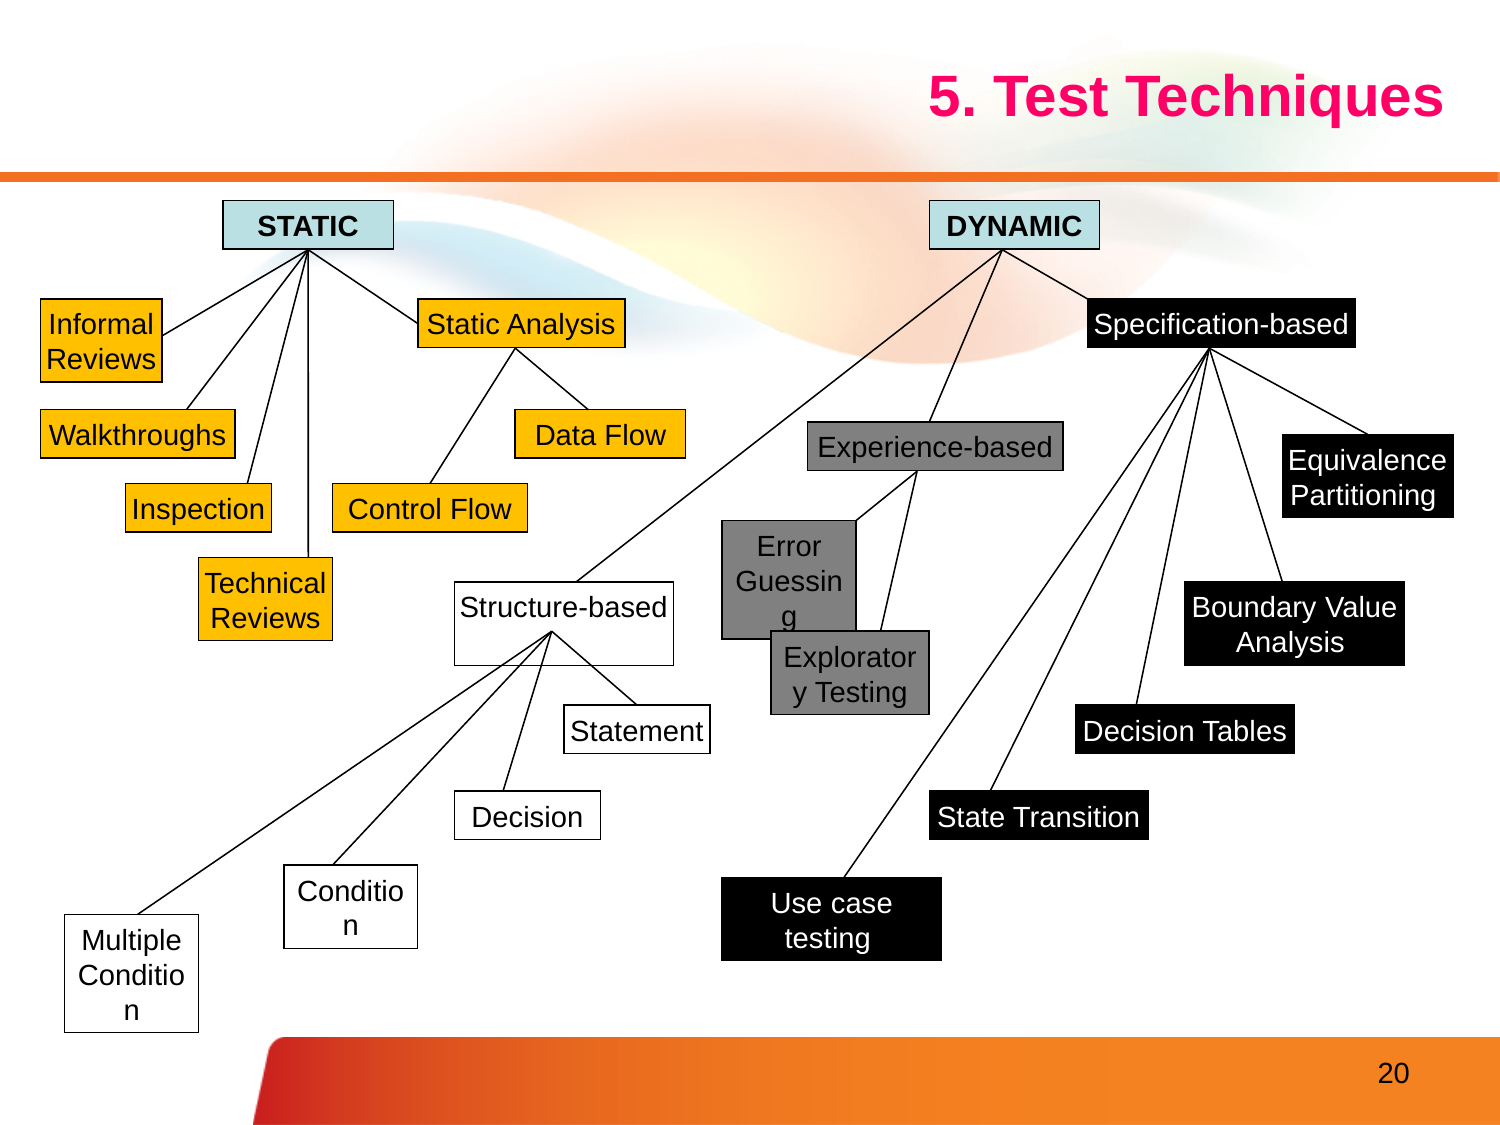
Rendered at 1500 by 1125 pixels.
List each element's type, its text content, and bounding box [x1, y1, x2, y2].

picture [0, 0, 1500, 200]
picture [253, 1037, 1500, 1125]
title 5. Test Techniques [472, 24, 1461, 161]
slide_number 20 [1074, 1046, 1426, 1125]
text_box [40, 200, 1454, 999]
